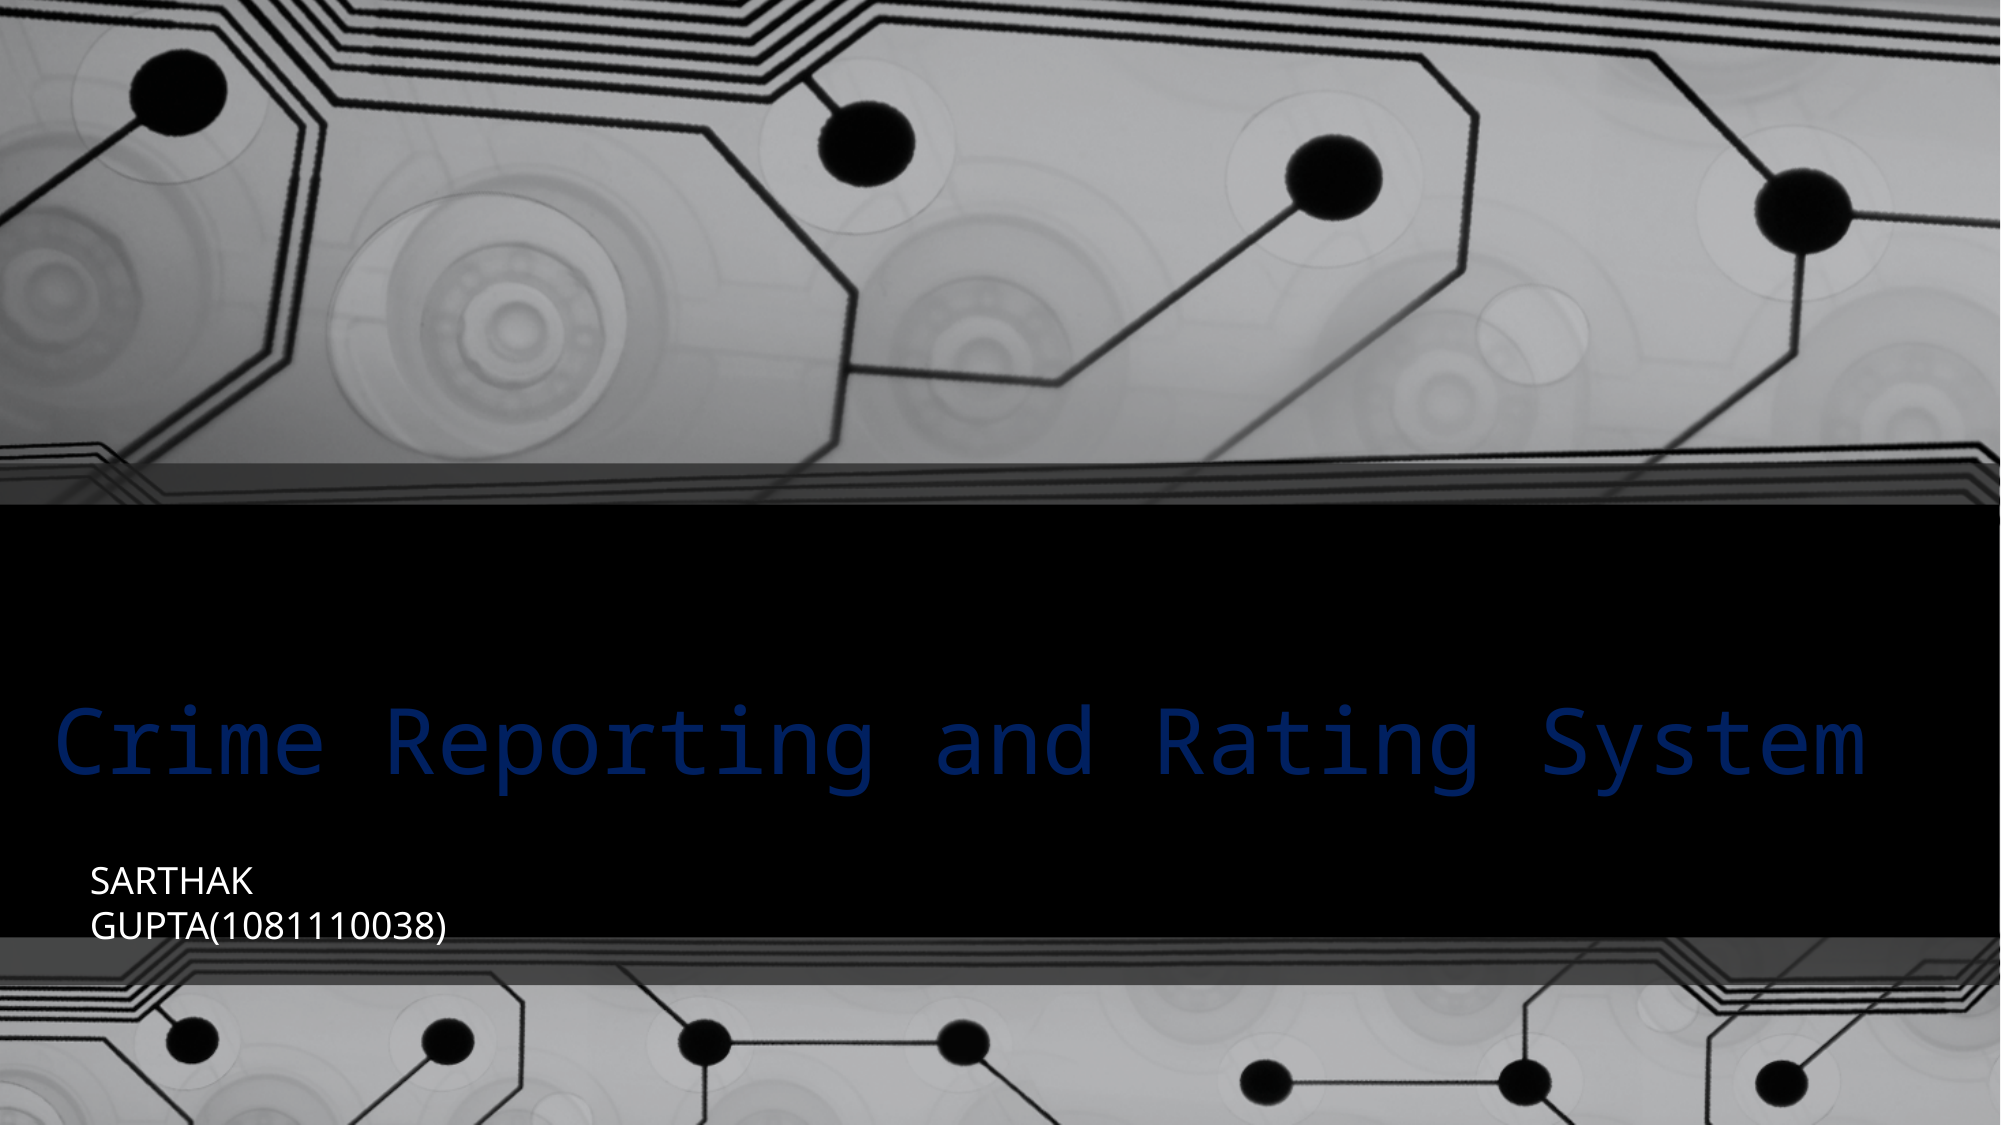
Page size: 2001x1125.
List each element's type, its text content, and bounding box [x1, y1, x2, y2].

title Crime Reporting and Rating System [37, 375, 1975, 800]
picture [0, 0, 2001, 1125]
text_box SARTHAK GUPTA(1081110038) [75, 849, 500, 955]
